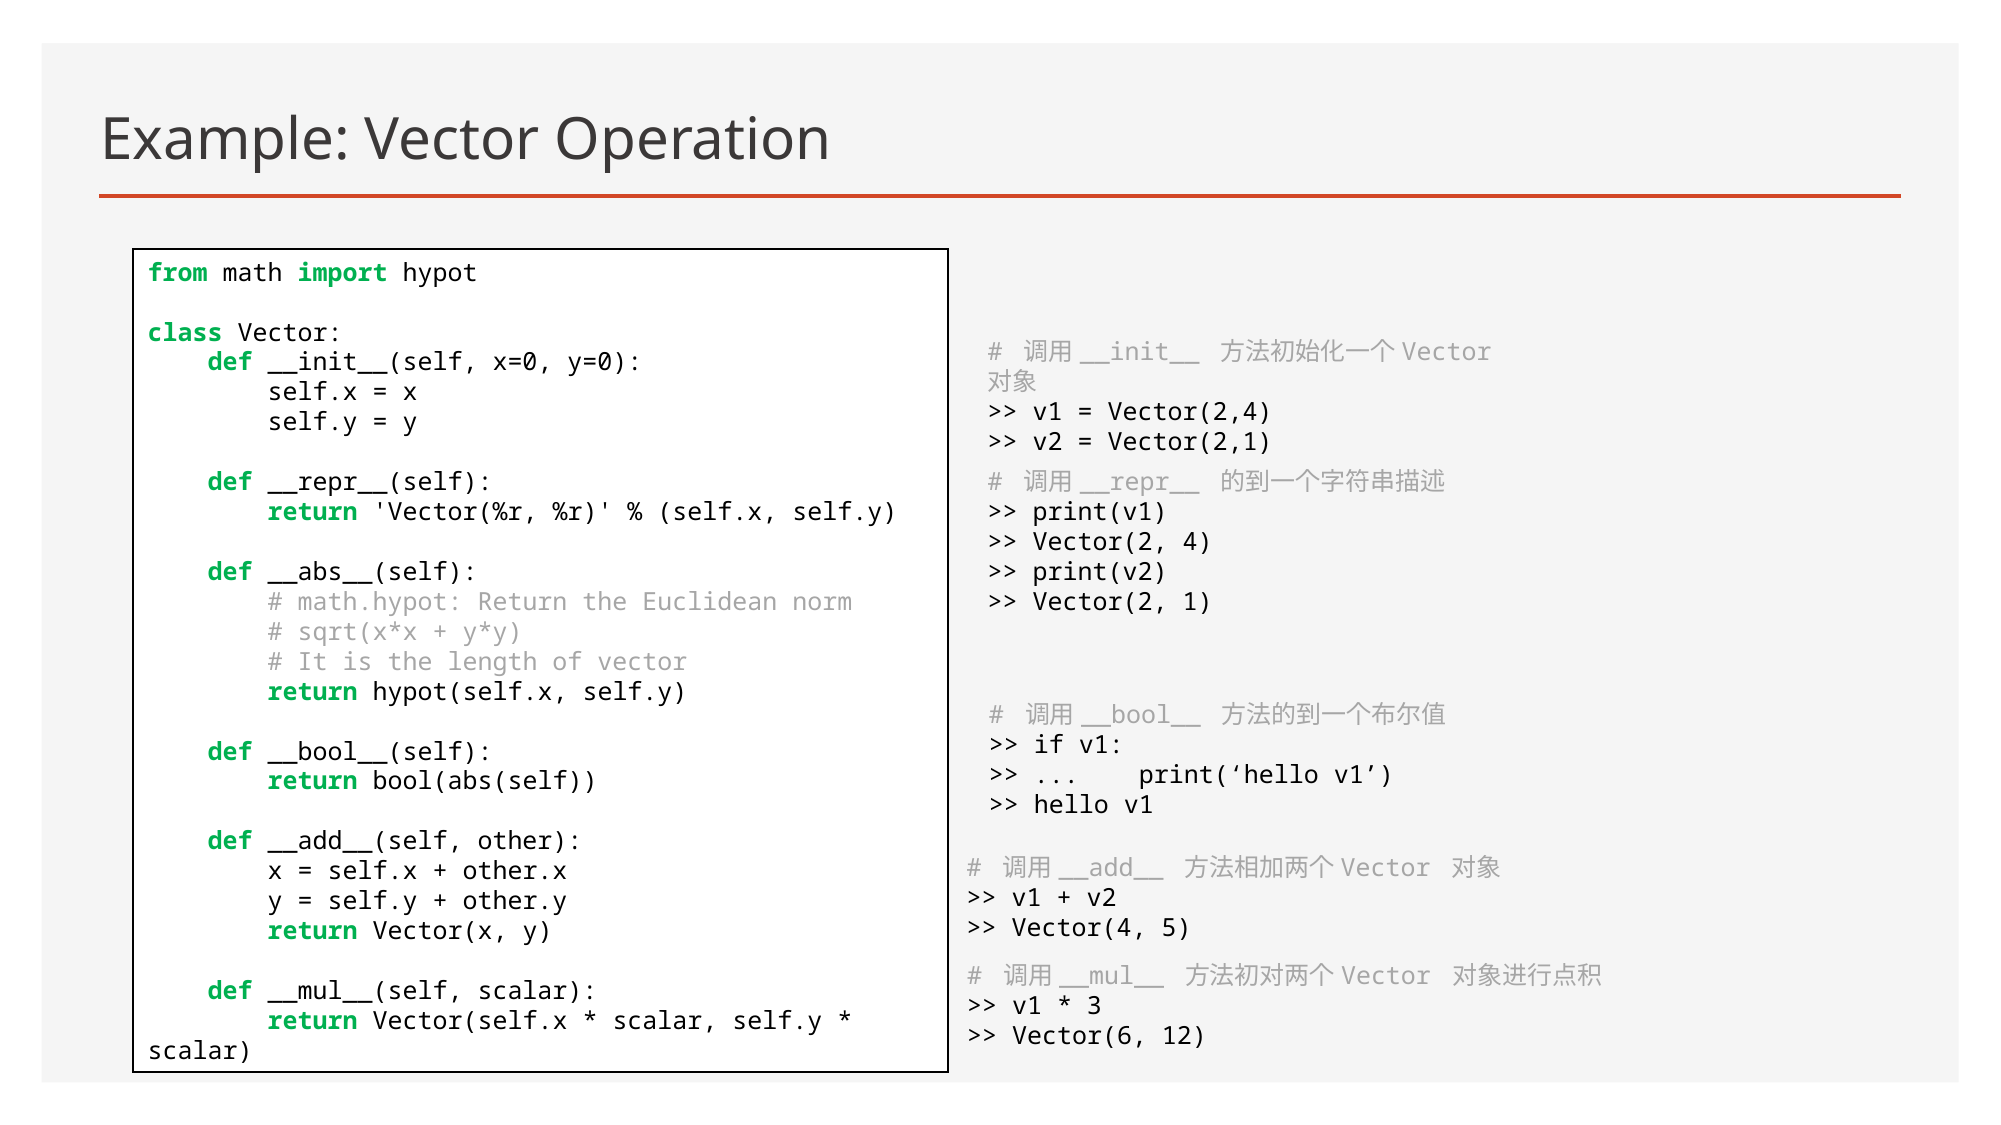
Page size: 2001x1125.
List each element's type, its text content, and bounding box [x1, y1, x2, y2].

text_box # 调用__repr__ 的到一个字符串描述 >> print(v1) >> Vector(2, 4) >> print(v2) >> Vector(2, 1) [972, 458, 1482, 623]
text_box from math import hypot class Vector: def __init__(self, x=0, y=0): self.x = x self.y = y def __repr__(self): return 'Vector(%r, %r)' % (self.x, self.y) def __abs__(self): # math.hypot: Return the Euclidean norm # sqrt(x*x + y*y) # It is the length of vector return hypot(self.x, self.y) def __bool__(self): return bool(abs(self)) def __add__(self, other): x = self.x + other.x y = self.y + other.y return Vector(x, y) def __mul__(self, scalar): return Vector(self.x * scalar, self.y * scalar) [132, 248, 949, 1073]
text_box # 调用__mul__ 方法初对两个Vector 对象进行点积 >> v1 * 3 >> Vector(6, 12) [952, 952, 1617, 1058]
text_box # 调用__add__ 方法相加两个Vector 对象 >> v1 + v2 >> Vector(4, 5) [951, 844, 1517, 950]
text_box # 调用__bool__ 方法的到一个布尔值 >> if v1: >> ... print(‘hello v1’) >> hello v1 [974, 691, 1484, 826]
title Example: Vector Operation [85, 73, 1214, 179]
text_box # 调用__init__ 方法初始化一个Vector 对象 >> v1 = Vector(2,4) >> v2 = Vector(2,1) [972, 327, 1537, 463]
